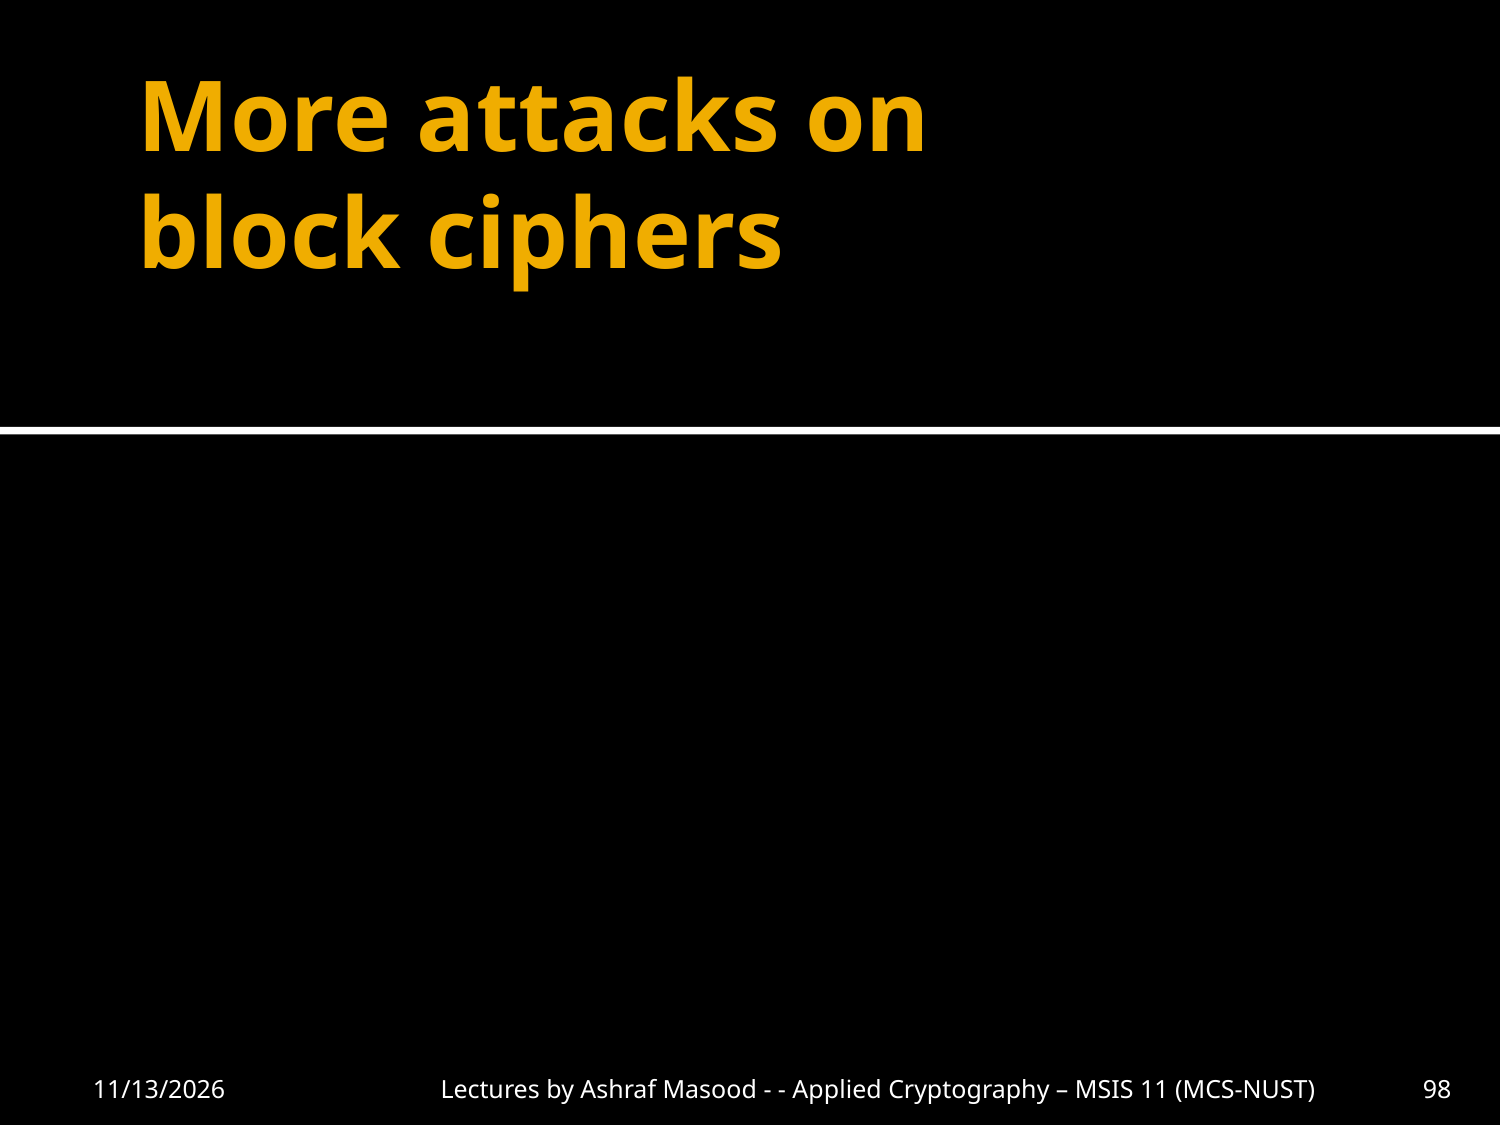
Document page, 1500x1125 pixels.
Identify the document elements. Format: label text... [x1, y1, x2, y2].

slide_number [75, 1062, 425, 1108]
title More attacks on block ciphers [123, 19, 1438, 288]
footer Lectures by Ashraf Masood - - Applied Cryptography – MSIS 11 (MCS-NUST) [433, 1062, 1337, 1108]
slide_number 98 [1345, 1062, 1467, 1108]
